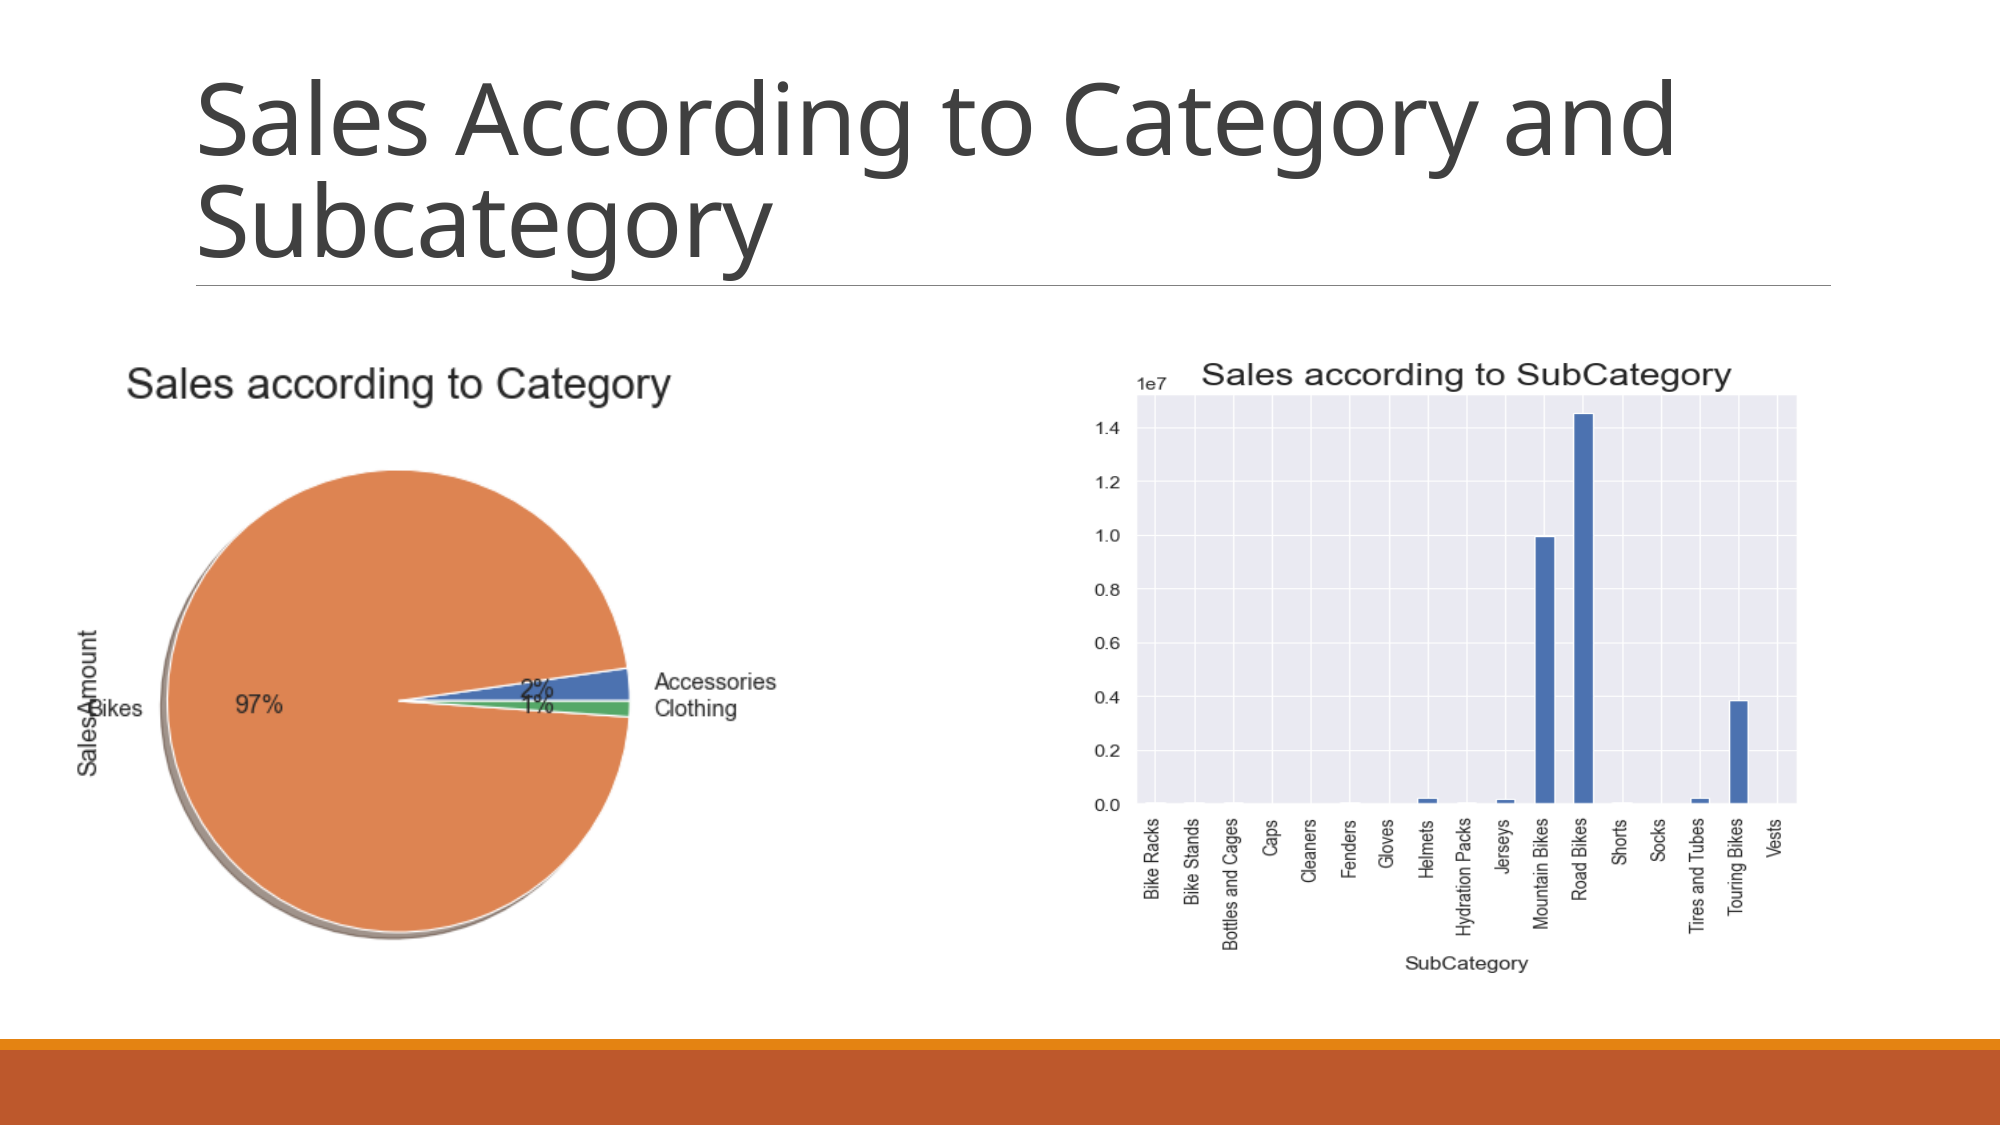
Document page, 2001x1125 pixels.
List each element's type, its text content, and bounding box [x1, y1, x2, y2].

picture [61, 351, 791, 1006]
picture [1079, 351, 1810, 983]
title Sales According to Category and Subcategory [180, 47, 1830, 285]
